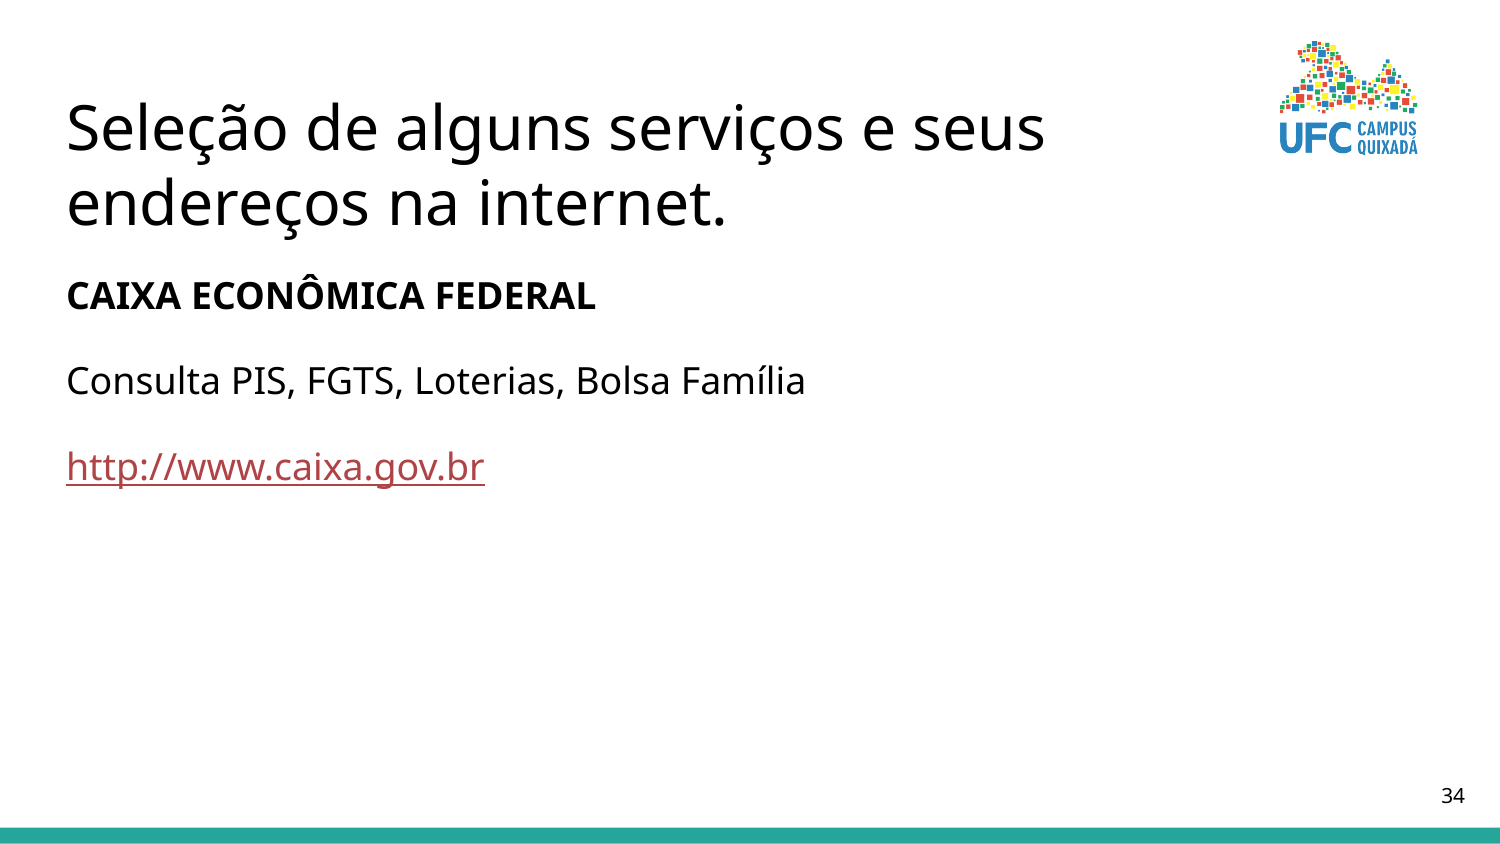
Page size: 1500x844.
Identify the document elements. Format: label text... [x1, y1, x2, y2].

picture [1236, 19, 1456, 175]
list CAIXA ECONÔMICA FEDERAL Consulta PIS, FGTS, Loterias, Bolsa Família http://www.caixa.gov.br [51, 250, 1449, 750]
title Seleção de alguns serviços e seus endereços na internet. [51, 72, 1449, 250]
slide_number ‹#› [1389, 764, 1480, 830]
